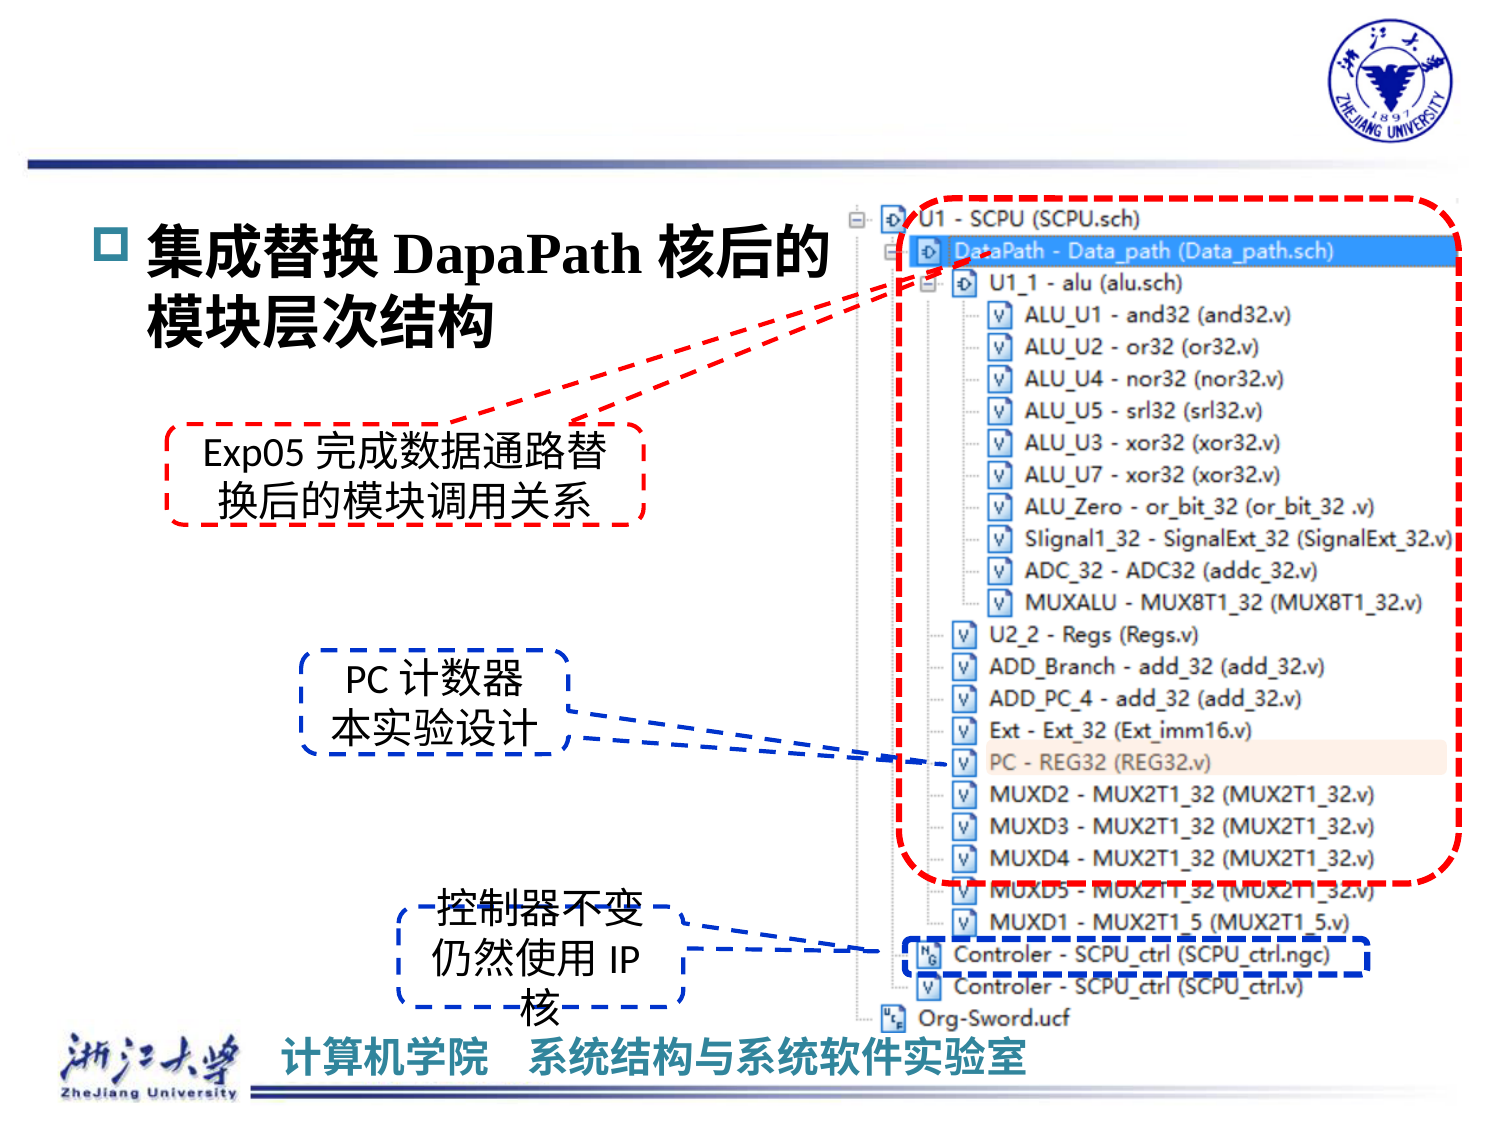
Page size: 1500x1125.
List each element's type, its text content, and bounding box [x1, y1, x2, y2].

text_box PC计数器 本实验设计 [299, 648, 836, 759]
list 集成替换DapaPath核后的 模块层次结构 [75, 208, 836, 1024]
text_box 控制器不变仍然使用IP核 [396, 904, 836, 1010]
text_box Exp05完成数据通路替换后的模块调用关系 [164, 300, 836, 527]
picture [7, 0, 1493, 1125]
